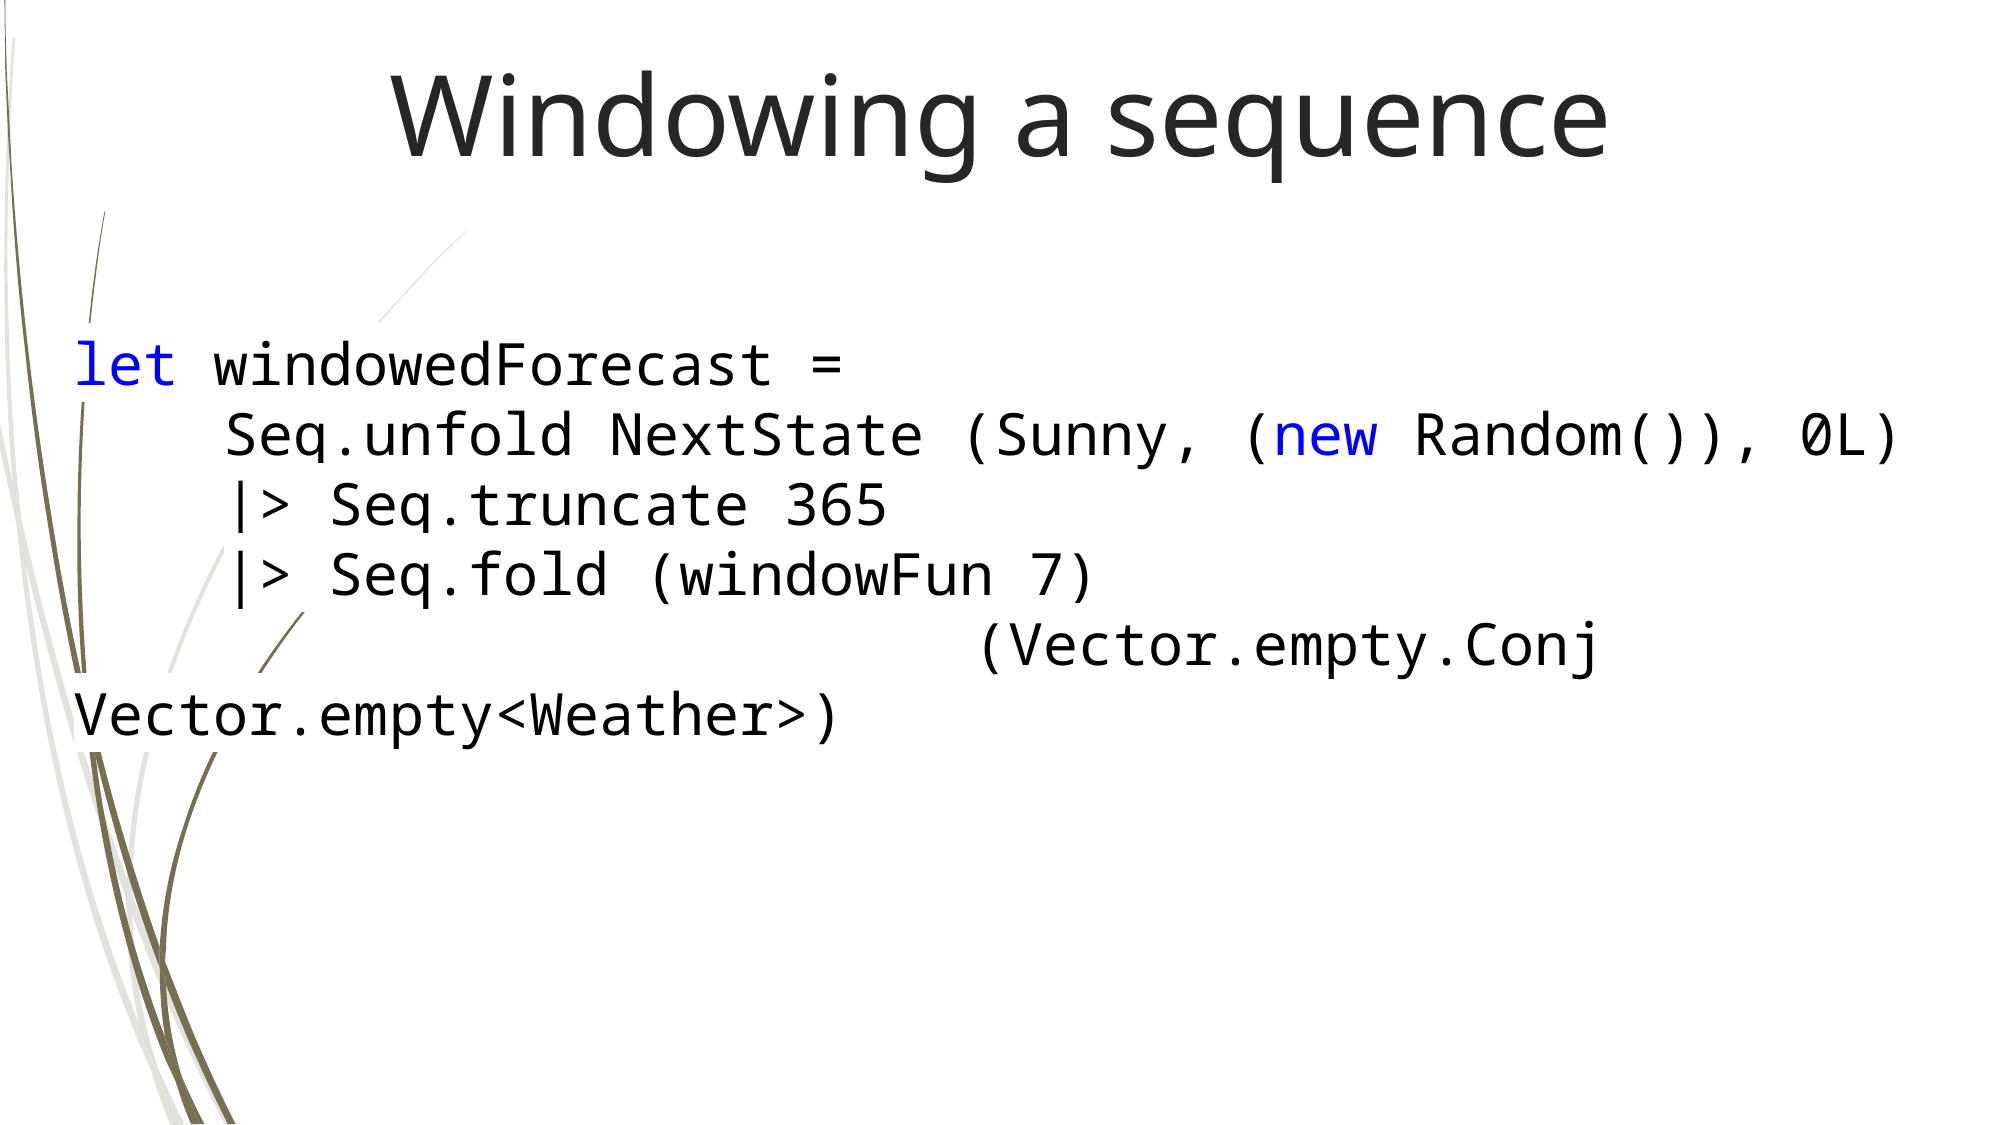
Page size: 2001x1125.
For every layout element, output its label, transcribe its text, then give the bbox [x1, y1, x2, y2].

text_box let windowedForecast = Seq.unfold NextState (Sunny, (new Random()), 0L) |> Seq.truncate 365 |> Seq.fold (windowFun 7) (Vector.empty.Conj Vector.empty<Weather>) [59, 319, 1986, 755]
text_box Windowing a sequence [120, 36, 1882, 210]
